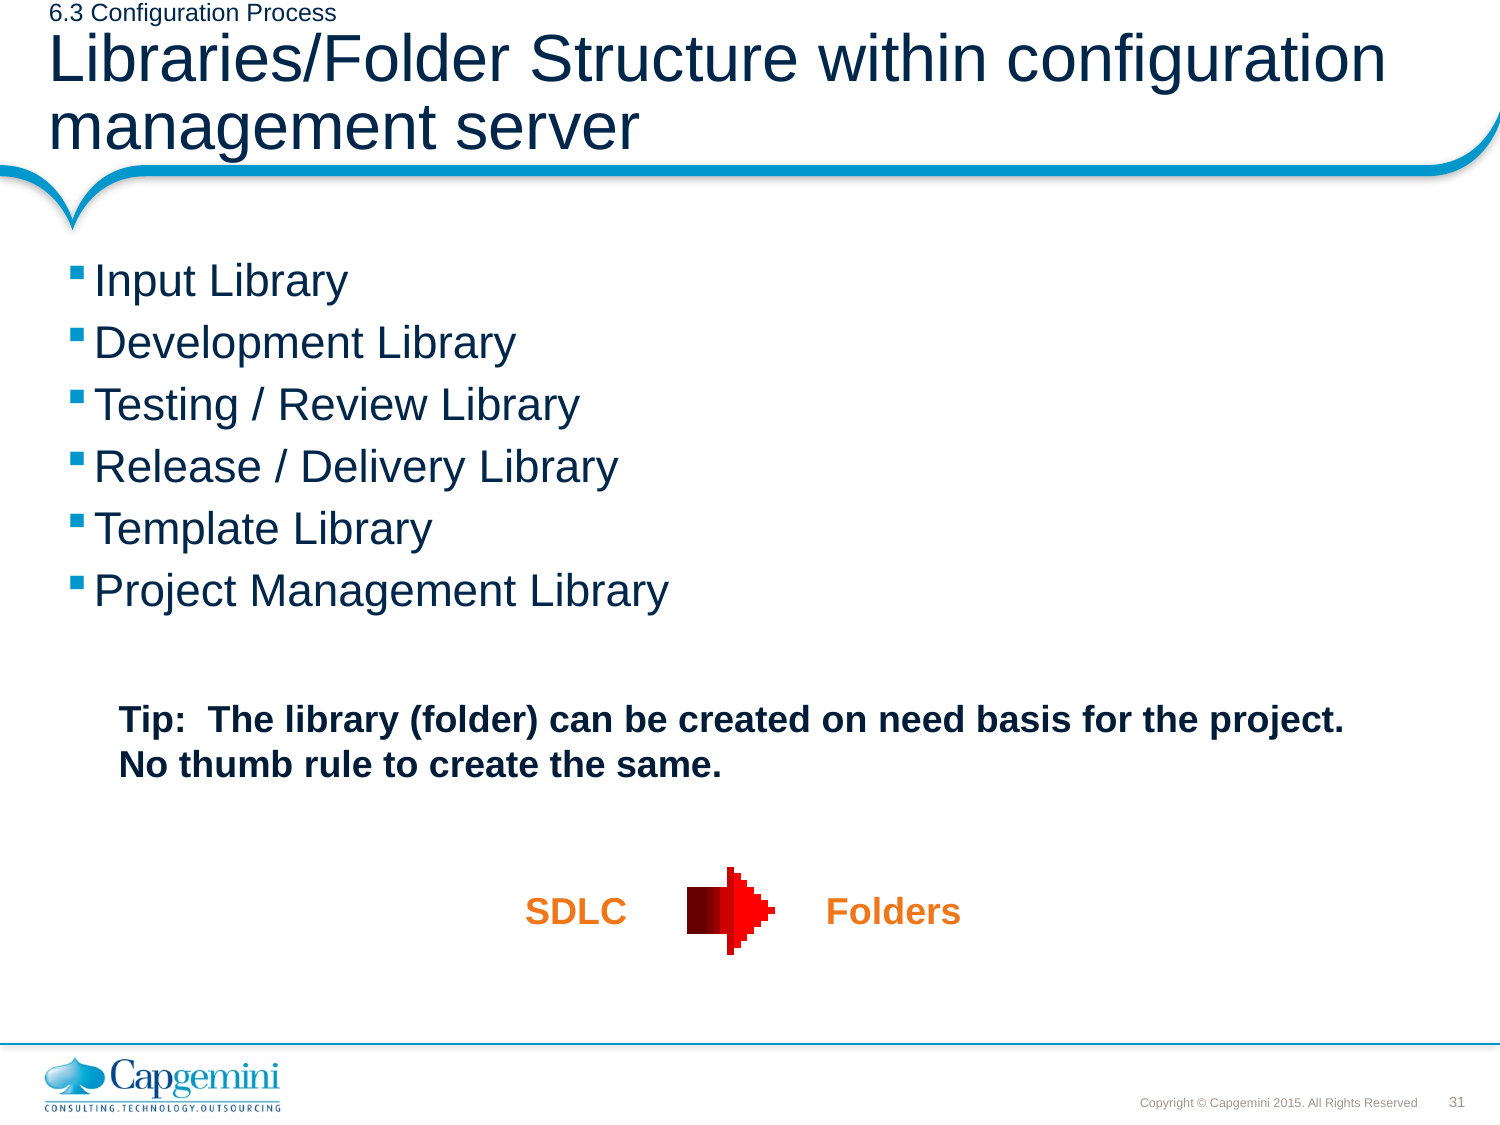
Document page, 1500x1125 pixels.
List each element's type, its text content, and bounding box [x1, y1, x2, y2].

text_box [74, 687, 1401, 956]
list Input Library Development Library Testing / Review Library Release / Delivery Library Template Library Project Management Library [48, 245, 1500, 1007]
picture [44, 1056, 281, 1113]
title 6.3 Configuration Process Libraries/Folder Structure within configuration management server [0, 0, 1500, 165]
